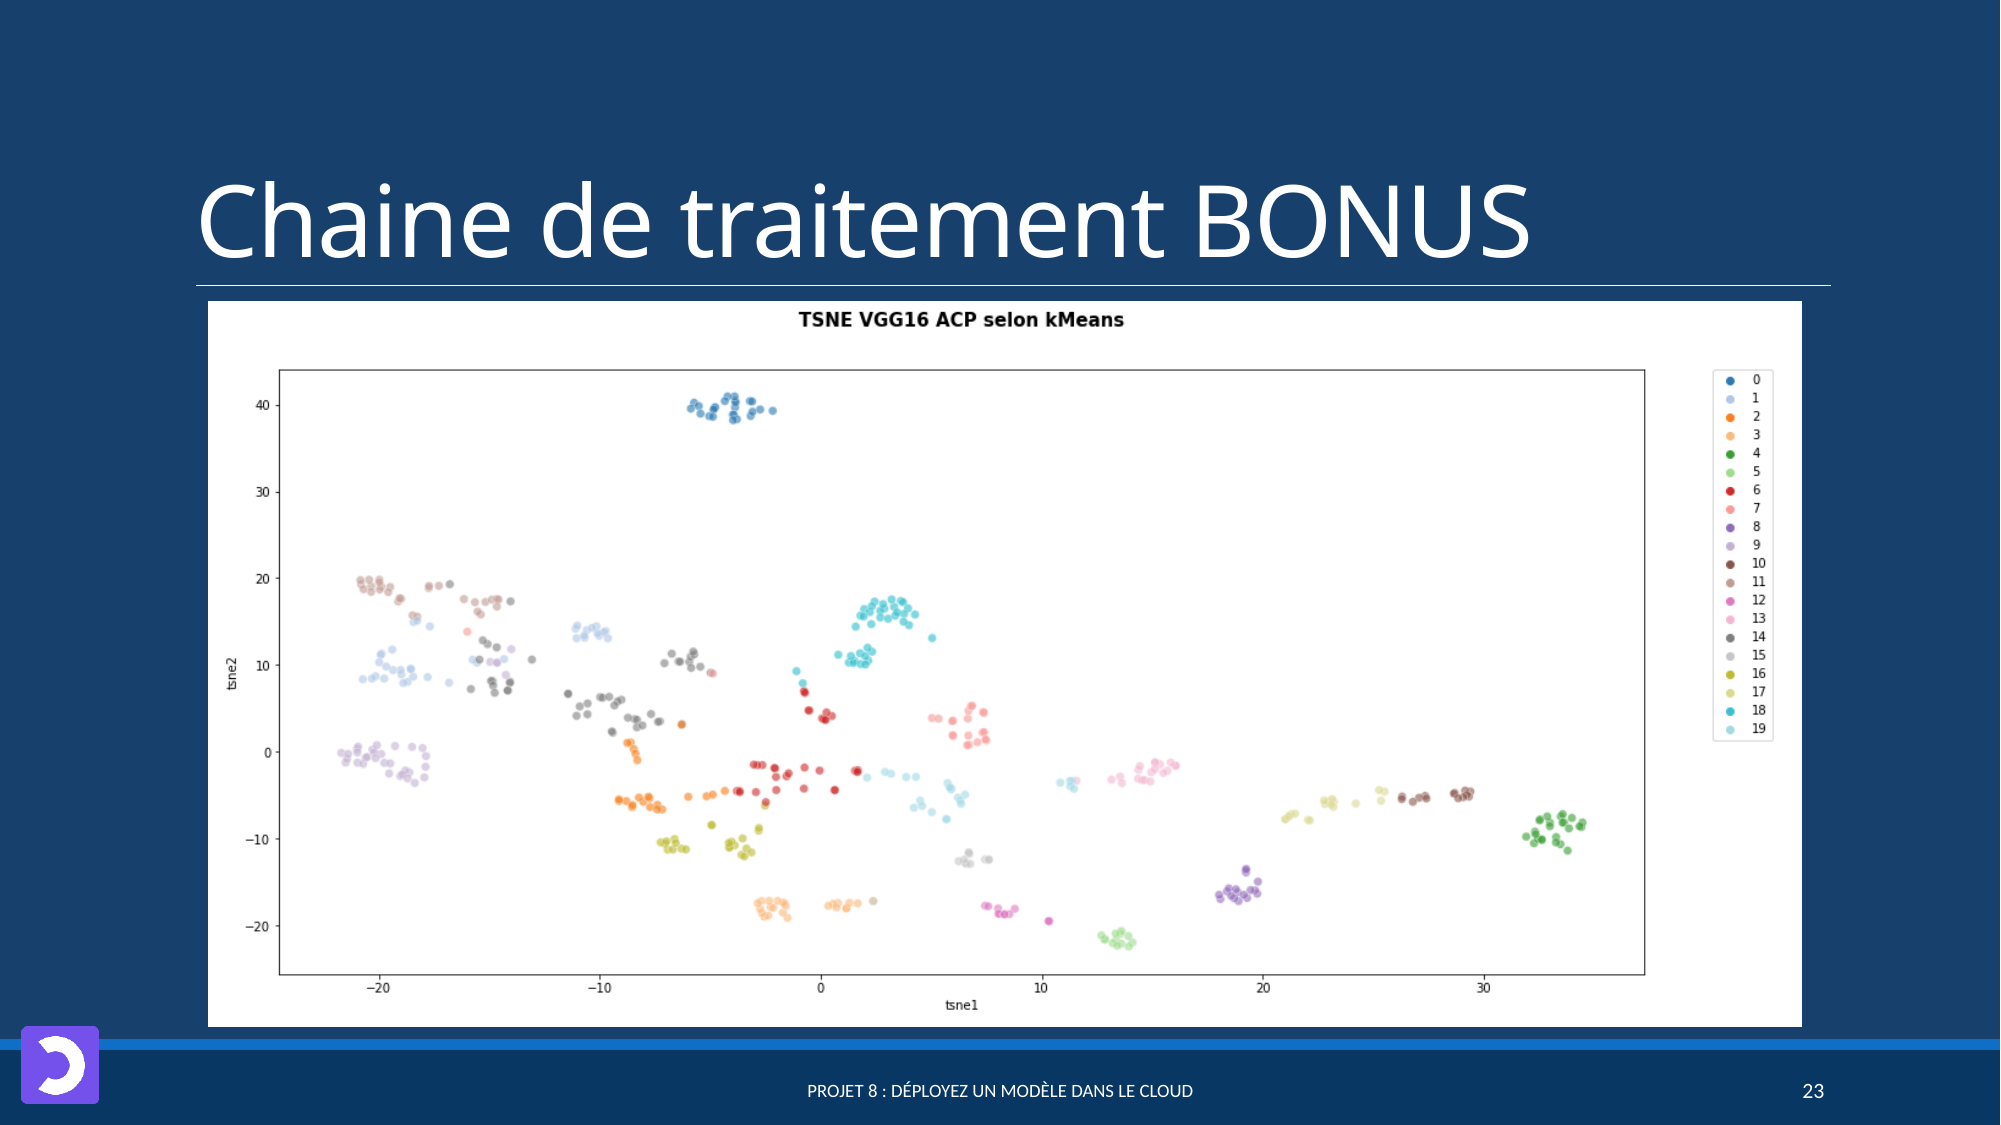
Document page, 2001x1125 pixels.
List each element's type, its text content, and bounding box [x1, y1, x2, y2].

slide_number 23 [1624, 1059, 1840, 1120]
title Chaine de traitement BONUS [180, 47, 1830, 285]
picture [207, 300, 1803, 1027]
footer PROJET 8 : Déployez un modèle dans le cloud [604, 1059, 1396, 1120]
picture [21, 1025, 100, 1105]
